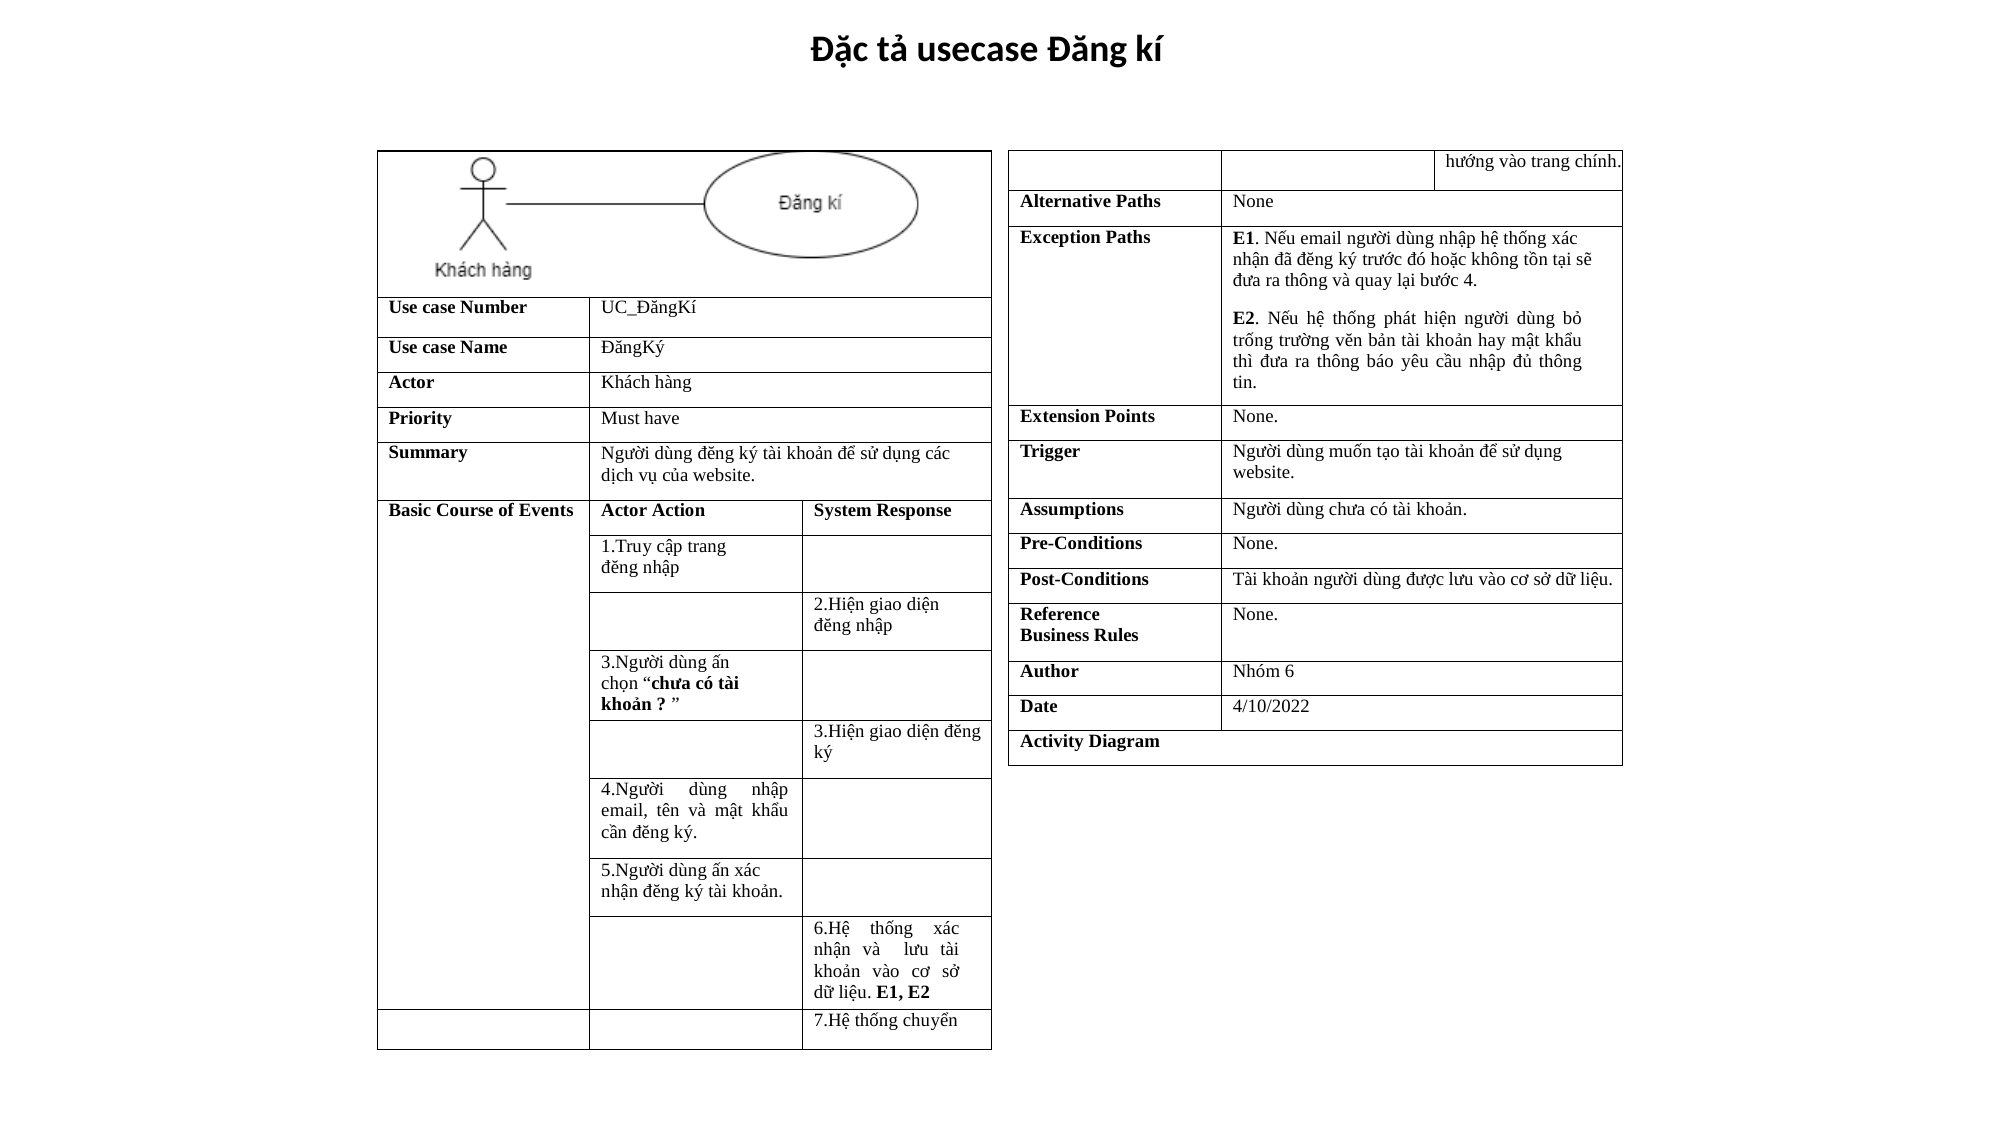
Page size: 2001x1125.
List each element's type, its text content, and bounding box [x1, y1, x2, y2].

table_header [1009, 151, 1221, 190]
table_cell Use case Number [378, 298, 589, 337]
table_header hướng vào trang chính. [1435, 151, 1622, 190]
table_cell [590, 917, 802, 1009]
table_cell Use case Name [378, 338, 589, 372]
table_cell E1. Nếu email người dùng nhập hệ thống xác nhận đã đĕng ký trước đó hoặc không tồn tại sẽ đưa ra thông và quay lại bước 4. E2. Nếu hệ thống phát hiện người dùng bỏ trống trường vĕn bản tài khoản hay mật khẩu thì đưa ra thông báo yêu cầu nhập đủ thông tin. [1222, 227, 1622, 405]
table_cell Actor [378, 373, 589, 407]
table_cell 5.Người dùng ấn xác nhận đĕng ký tài khoản. [590, 859, 802, 916]
table_cell Trigger [1009, 441, 1221, 498]
table_cell Nhóm 6 [1222, 662, 1622, 695]
table_cell ĐăngKý [590, 338, 991, 372]
table_cell Date [1009, 696, 1221, 730]
table_cell [803, 651, 991, 720]
table_cell Actor Action [590, 501, 802, 535]
table_cell [590, 593, 802, 650]
table_cell 4.Người dùng nhập email, tên và mật khẩu cần đĕng ký. [590, 779, 802, 858]
table_cell 4/10/2022 [1222, 696, 1622, 730]
table_cell Pre-Conditions [1009, 534, 1221, 568]
table_cell None. [1222, 604, 1622, 661]
table_cell Priority [378, 408, 589, 442]
table_cell Post-Conditions [1009, 569, 1221, 603]
table_cell 2.Hiện giao diện đĕng nhập [803, 593, 991, 650]
table_cell [590, 721, 802, 778]
table_cell 6.Hệ thống xác nhận và lưu tài khoản vào cơ sở dữ liệu. E1, E2 [803, 917, 991, 1009]
table_cell System Response [803, 501, 991, 535]
table_cell 3.Hiện giao diện đĕng ký [803, 721, 991, 778]
table_cell Assumptions [1009, 499, 1221, 533]
table_cell [590, 1010, 802, 1049]
table_header [1222, 151, 1434, 190]
table_cell 7.Hệ thống chuyển [803, 1010, 991, 1049]
table_cell None [1222, 191, 1622, 226]
table_cell Must have [590, 408, 991, 442]
table_cell Khách hàng [590, 373, 991, 407]
table_cell 1.Truy cập trang đĕng nhập [590, 536, 802, 592]
table_cell UC_ĐăngKí [590, 298, 991, 337]
text_box Đặc tả usecase Đăng kí [795, 16, 1187, 77]
table_cell Author [1009, 662, 1221, 695]
table_cell Basic Course of Events [378, 501, 589, 1009]
table_cell Reference Business Rules [1009, 604, 1221, 661]
table_cell [378, 1010, 589, 1049]
table_cell Summary [378, 443, 589, 500]
table_cell Người dùng đĕng ký tài khoản để sử dụng các dịch vụ của website. [590, 443, 991, 500]
table_cell Exception Paths [1009, 227, 1221, 405]
table_header [378, 152, 991, 297]
table_cell Alternative Paths [1009, 191, 1221, 226]
table_cell [803, 779, 991, 858]
table_cell [803, 859, 991, 916]
table_cell Tài khoản người dùng được lưu vào cơ sở dữ liệu. [1222, 569, 1622, 603]
table_cell Người dùng chưa có tài khoản. [1222, 499, 1622, 533]
table_cell 3.Người dùng ấn chọn “chưa có tài khoản ? ” [590, 651, 802, 720]
table_cell [803, 536, 991, 592]
table_cell Activity Diagram [1009, 731, 1622, 765]
table_cell None. [1222, 406, 1622, 440]
table_cell Extension Points [1009, 406, 1221, 440]
table_cell Người dùng muốn tạo tài khoản để sử dụng website. [1222, 441, 1622, 498]
table_cell None. [1222, 534, 1622, 568]
